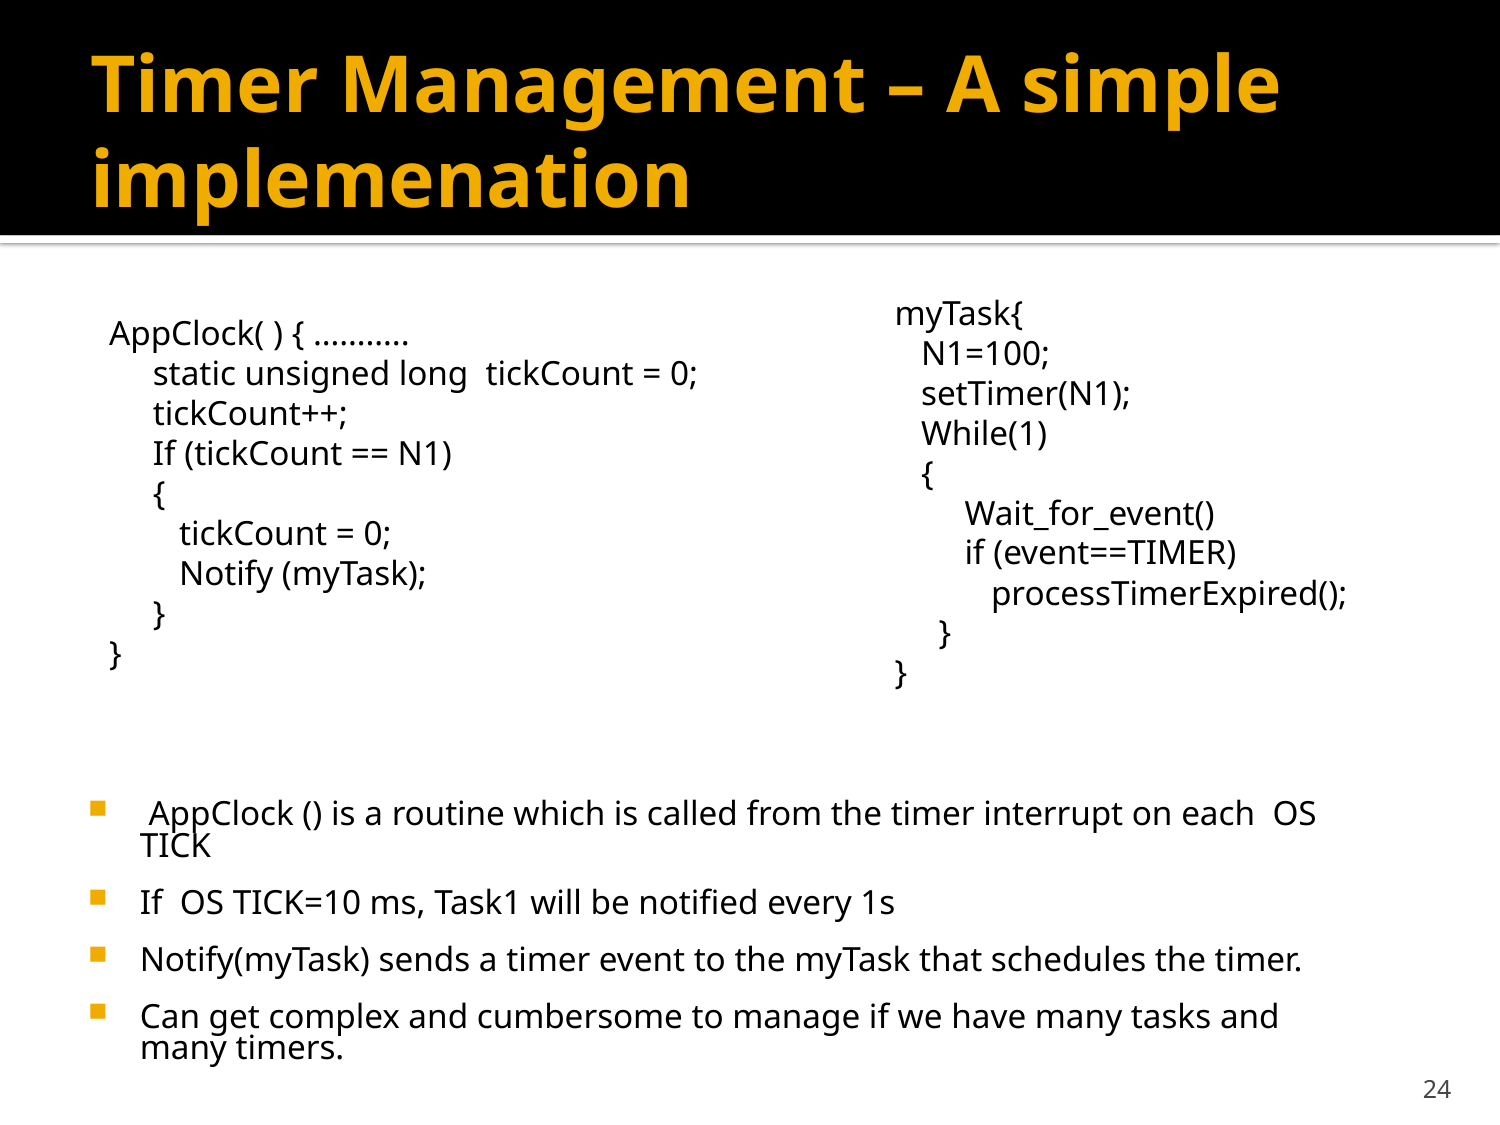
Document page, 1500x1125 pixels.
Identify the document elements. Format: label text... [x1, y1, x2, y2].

text_box myTask{ N1=100; setTimer(N1); While(1) { Wait_for_event() if (event==TIMER) processTimerExpired(); } } [879, 284, 1500, 699]
title Timer Management – A simple implemenation [75, 25, 1425, 231]
slide_number 24 [1345, 1062, 1467, 1108]
text_box AppClock () is a routine which is called from the timer interrupt on each OS TICK If OS TICK=10 ms, Task1 will be notified every 1s Notify(myTask) sends a timer event to the myTask that schedules the timer. Can get complex and cumbersome to manage if we have many tasks and many timers. [53, 792, 1382, 1074]
text_box AppClock( ) { ……….. static unsigned long tickCount = 0; tickCount++; If (tickCount == N1) { tickCount = 0; Notify (myTask); } } [94, 305, 879, 680]
